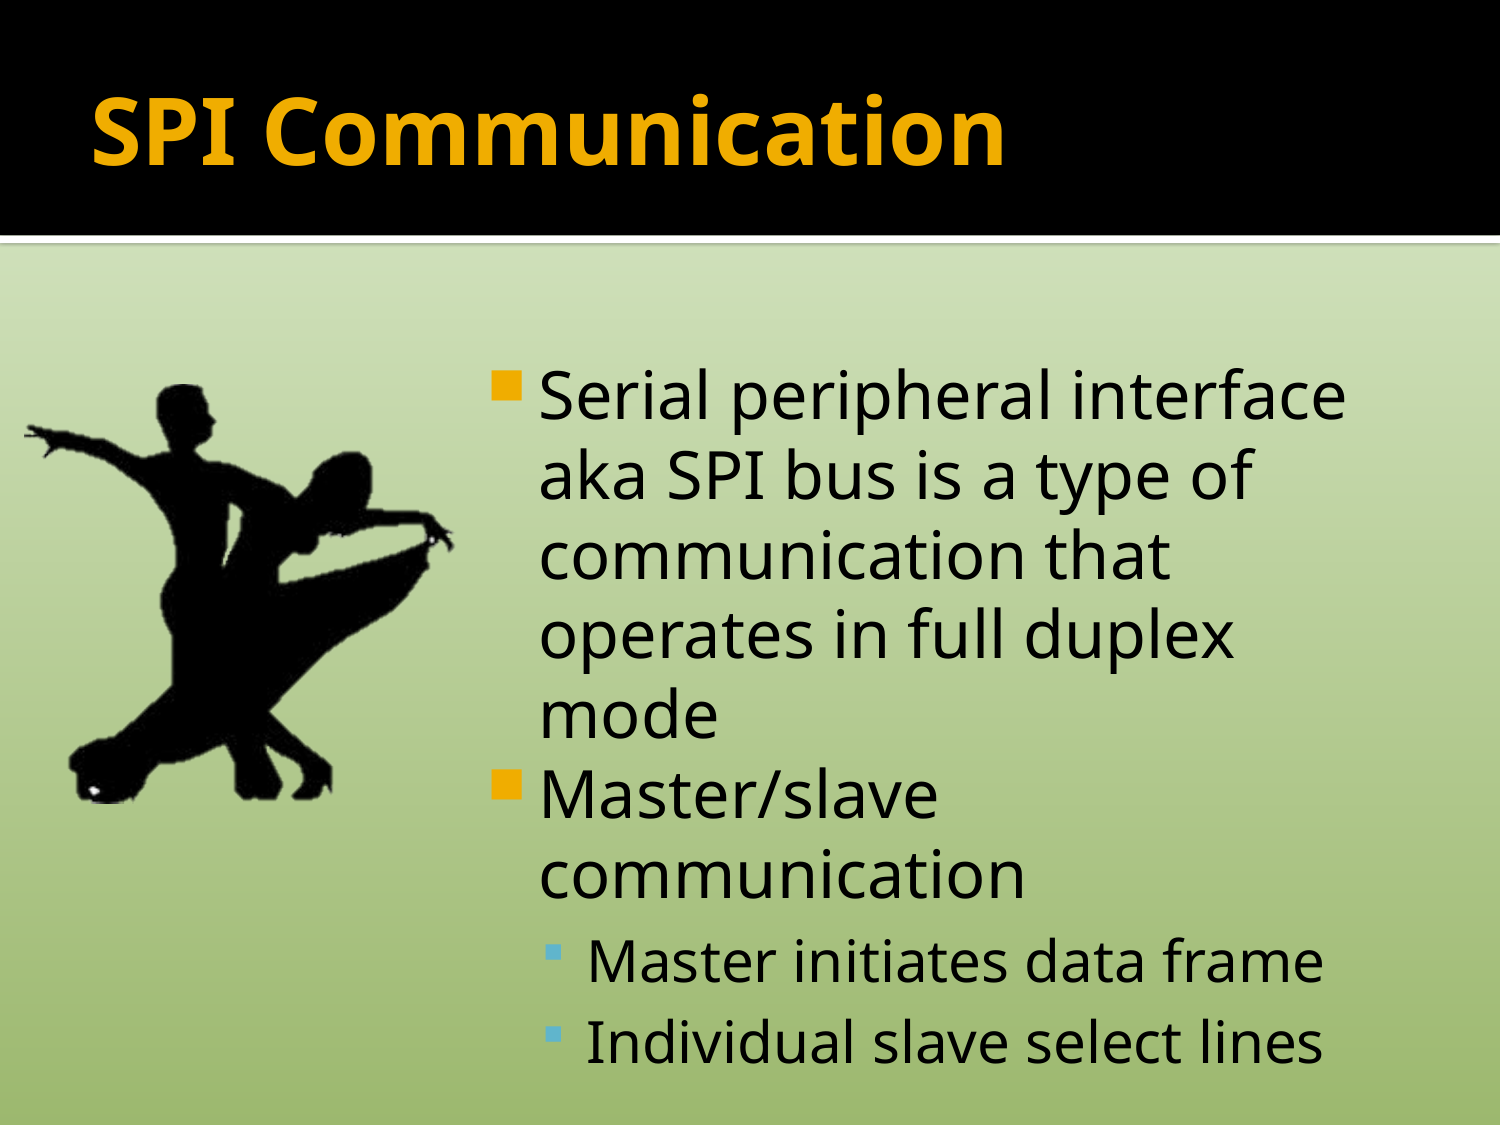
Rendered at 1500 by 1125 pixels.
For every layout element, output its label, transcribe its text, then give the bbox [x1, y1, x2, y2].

list Serial peripheral interface aka SPI bus is a type of communication that operates in full duplex mode Master/slave communication Master initiates data frame Individual slave select lines [457, 337, 1388, 1125]
title SPI Communication [75, 25, 1425, 231]
picture [24, 384, 458, 804]
